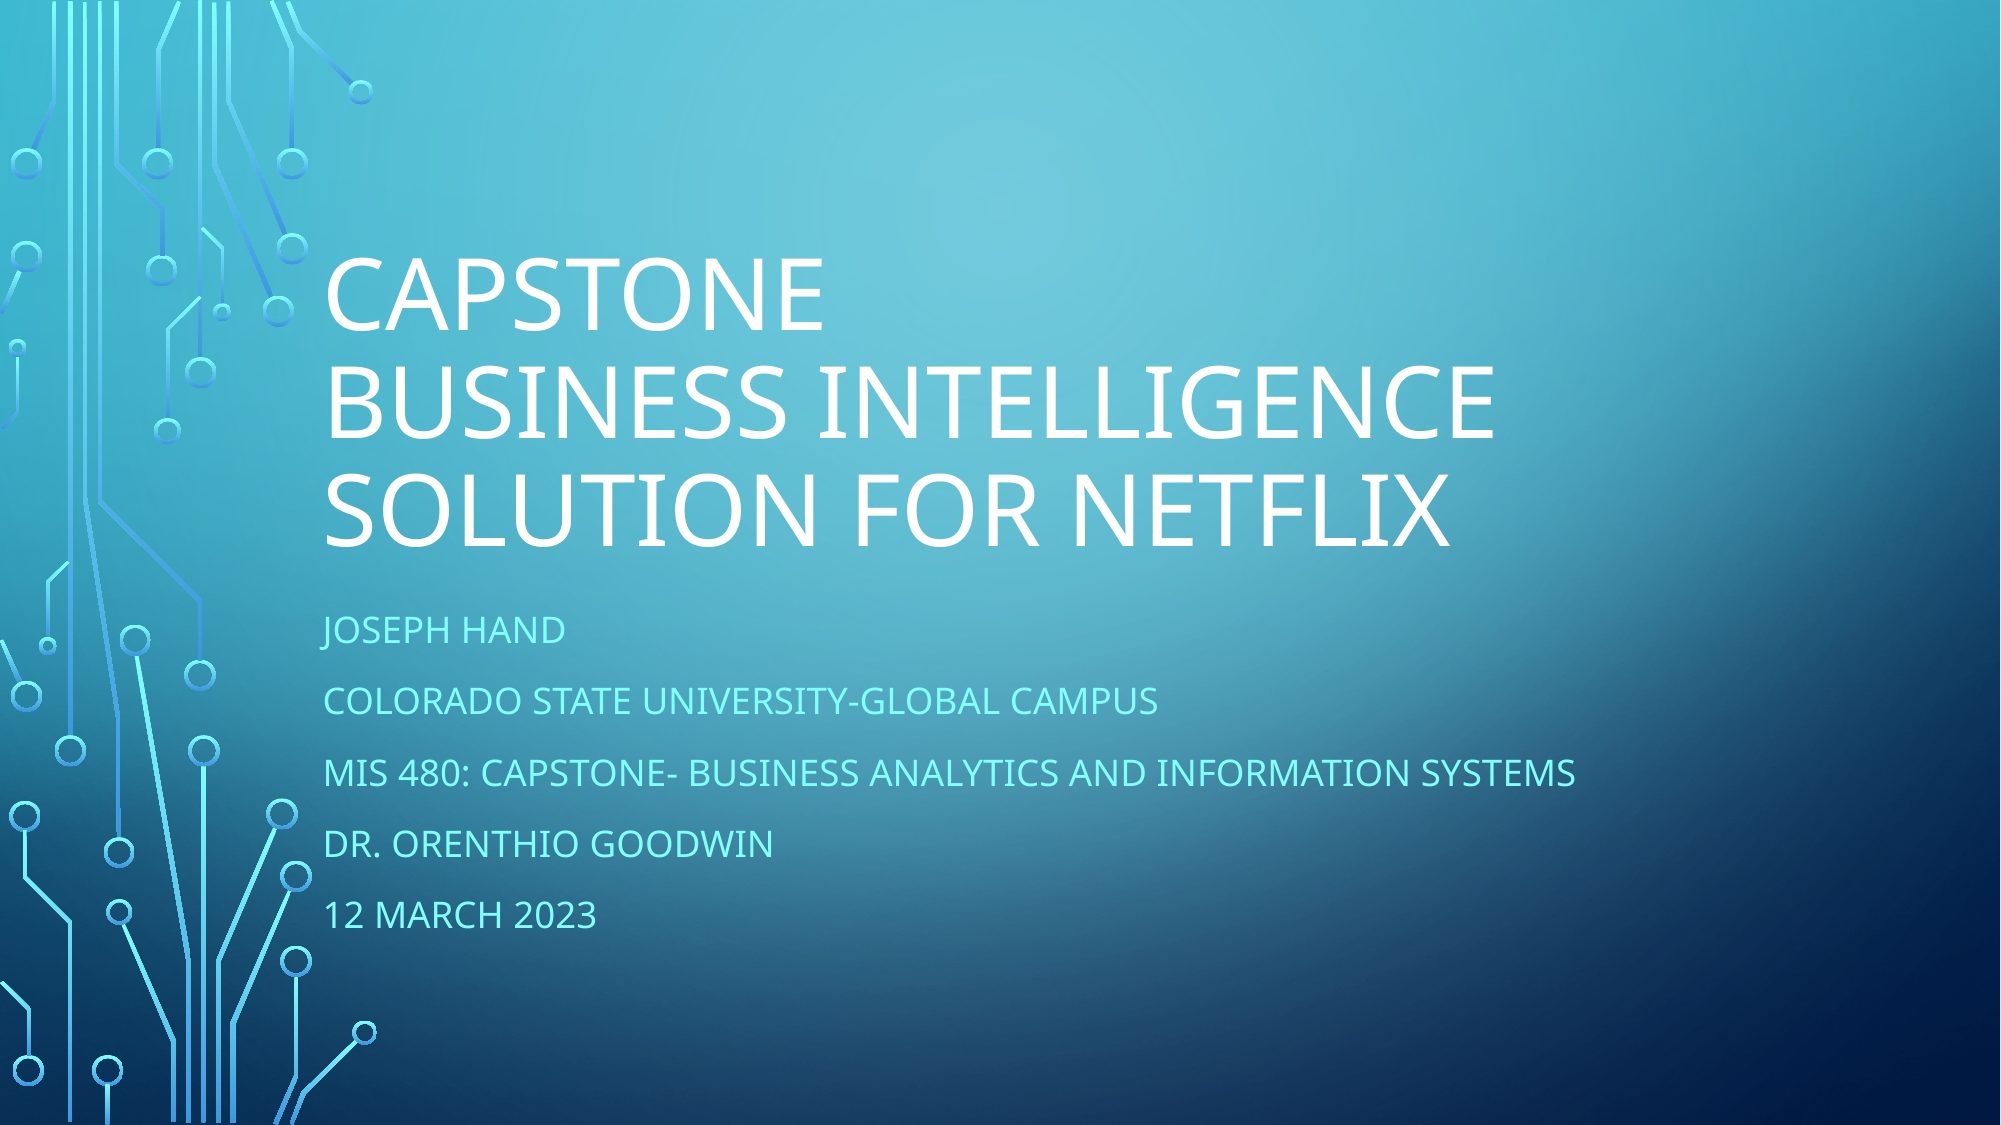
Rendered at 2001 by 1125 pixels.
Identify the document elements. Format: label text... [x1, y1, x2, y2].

title Capstone business Intelligence solution for Netflix [307, 184, 1750, 576]
subtitle Joseph Hand Colorado state university-Global campus Mis 480: Capstone- business analytics and information systems Dr. orenthio Goodwin 12 March 2023 [307, 590, 1750, 948]
